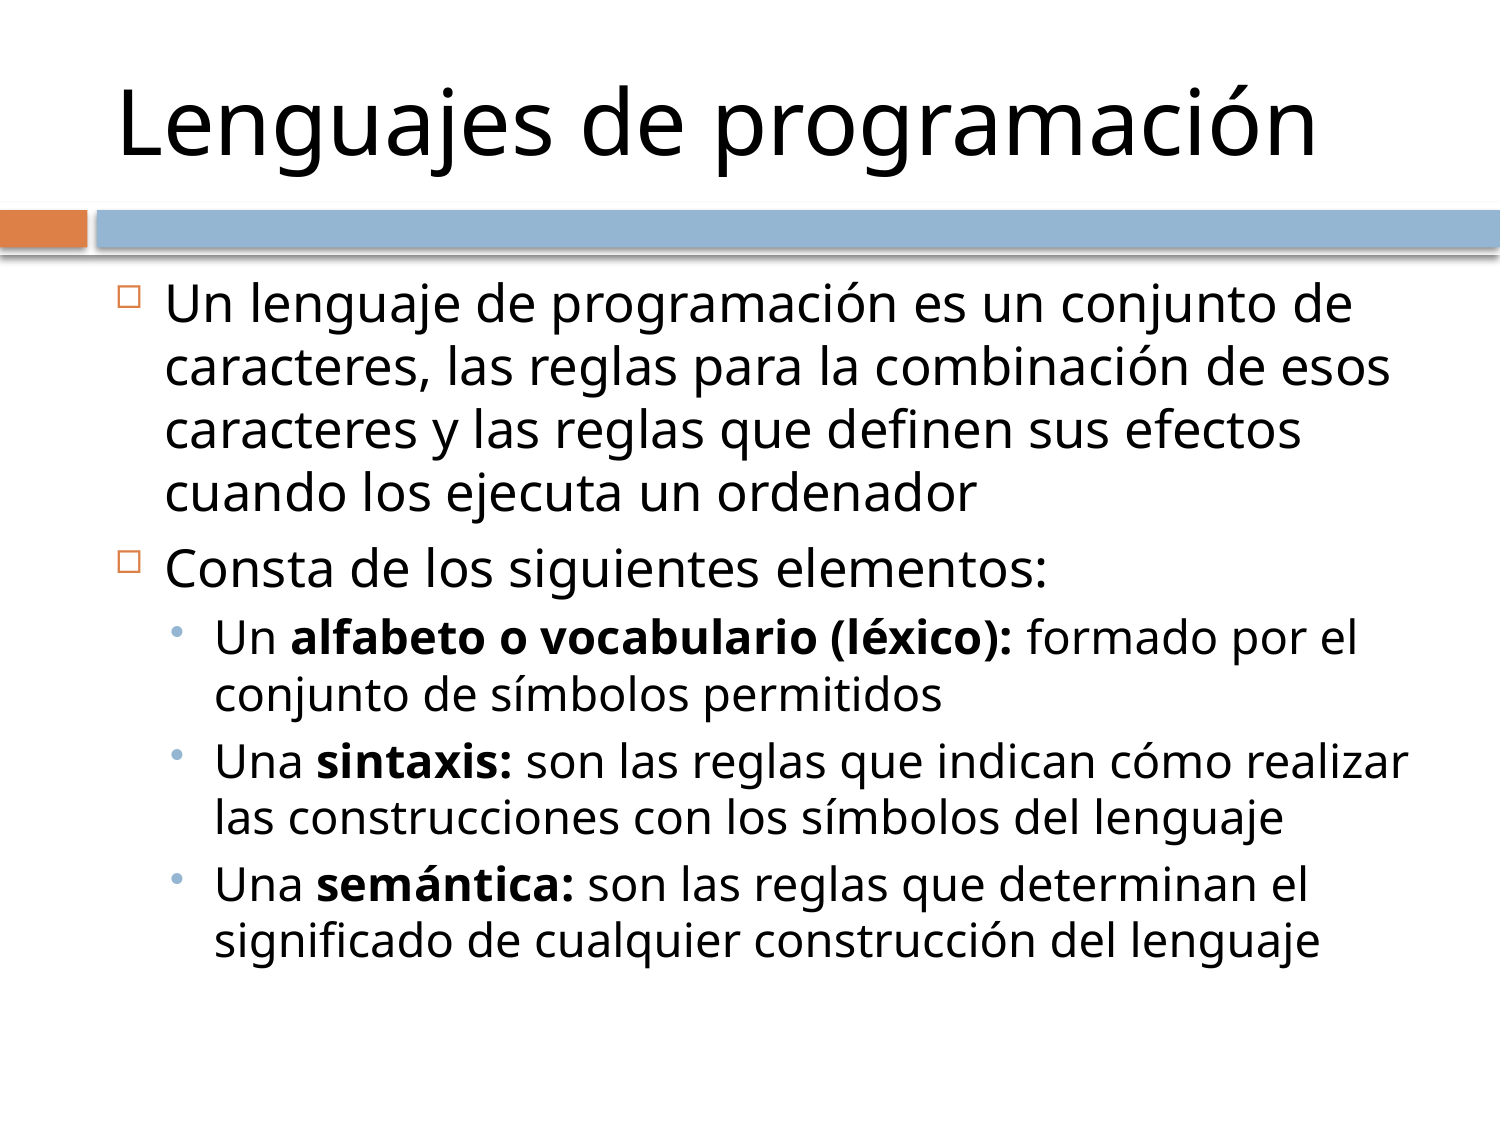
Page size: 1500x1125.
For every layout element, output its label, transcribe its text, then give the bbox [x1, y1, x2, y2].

list Un lenguaje de programación es un conjunto de caracteres, las reglas para la combinación de esos caracteres y las reglas que definen sus efectos cuando los ejecuta un ordenador Consta de los siguientes elementos: Un alfabeto o vocabulario (léxico): formado por el conjunto de símbolos permitidos Una sintaxis: son las reglas que indican cómo realizar las construcciones con los símbolos del lenguaje Una semántica: son las reglas que determinan el significado de cualquier construcción del lenguaje [100, 262, 1438, 1000]
title Lenguajes de programación [100, 37, 1438, 200]
